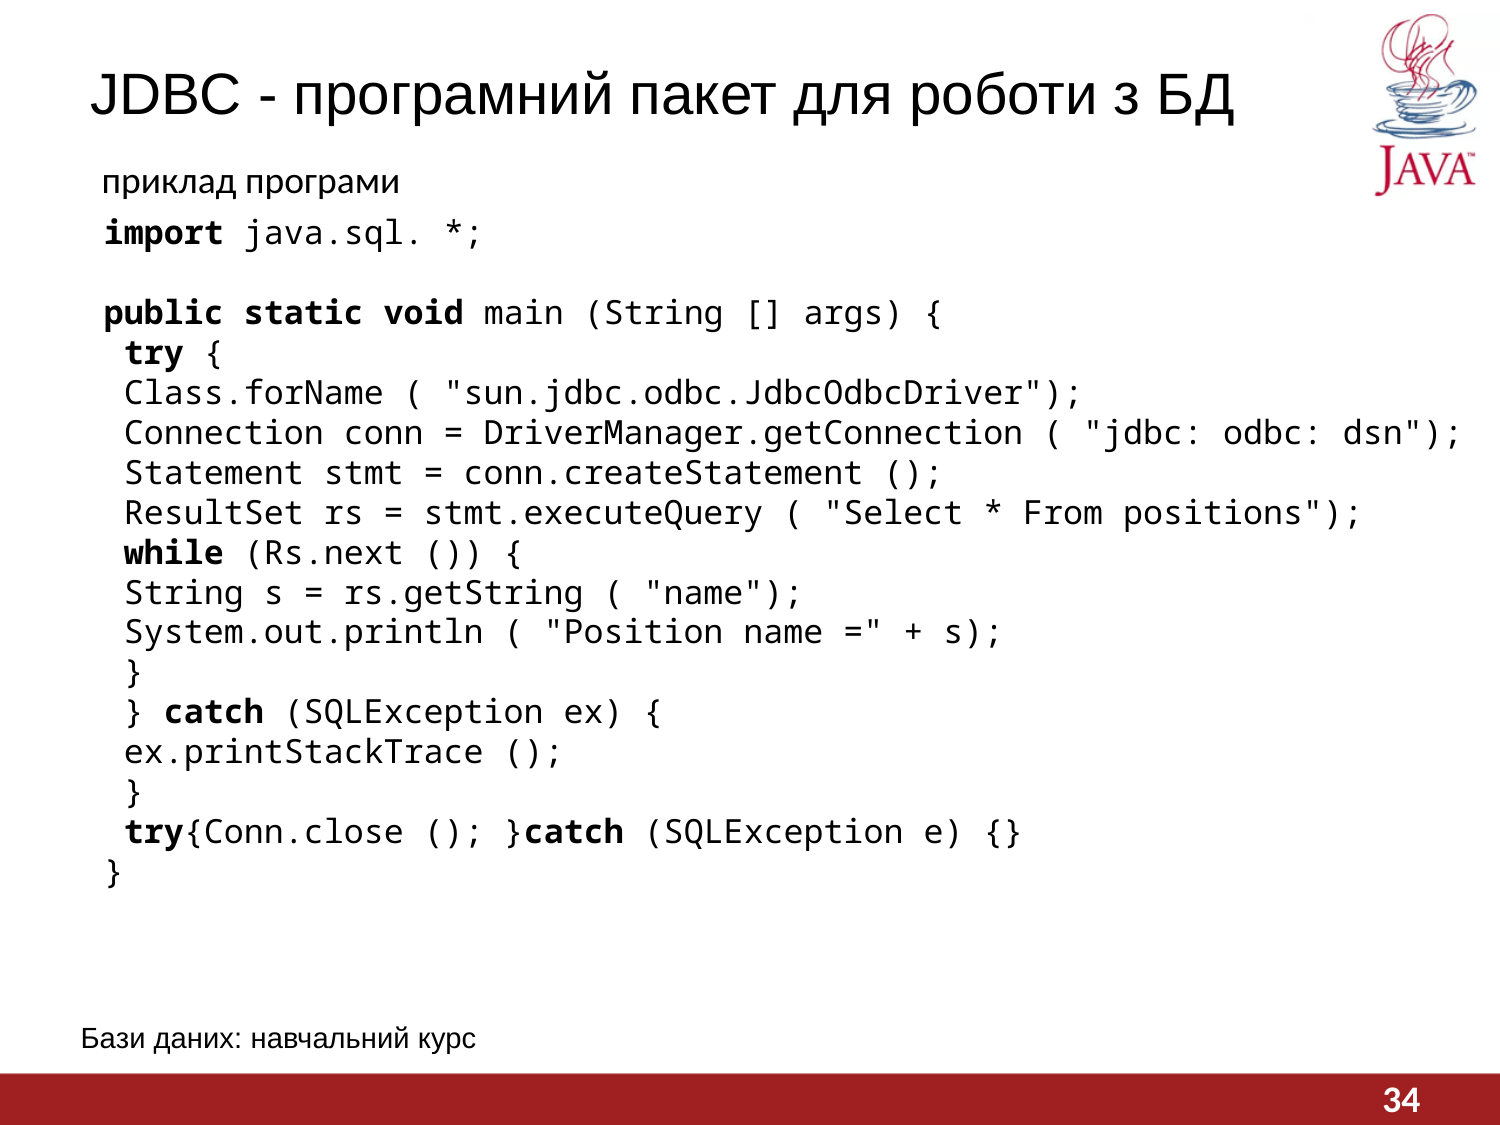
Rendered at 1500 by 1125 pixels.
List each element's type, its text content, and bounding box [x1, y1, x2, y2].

picture [0, 0, 1500, 1125]
text_box Бази даних: навчальний курс [65, 1012, 492, 1063]
title JDBC - програмний пакет для роботи з БД [75, 45, 1425, 138]
text_box приклад програми [86, 148, 416, 209]
text_box import java.sql. *; public static void main (String [] args) { try { Class.forName ( "sun.jdbc.odbc.JdbcOdbcDriver"); Connection conn = DriverManager.getConnection ( "jdbc: odbc: dsn"); Statement stmt = conn.createStatement (); ResultSet rs = stmt.executeQuery ( "Select * From positions"); while (Rs.next ()) { String s = rs.getString ( "name"); System.out.println ( "Position name =" + s); } } catch (SQLException ex) { ex.printStackTrace (); } try{Conn.close (); }catch (SQLException e) {} } [89, 204, 1479, 898]
